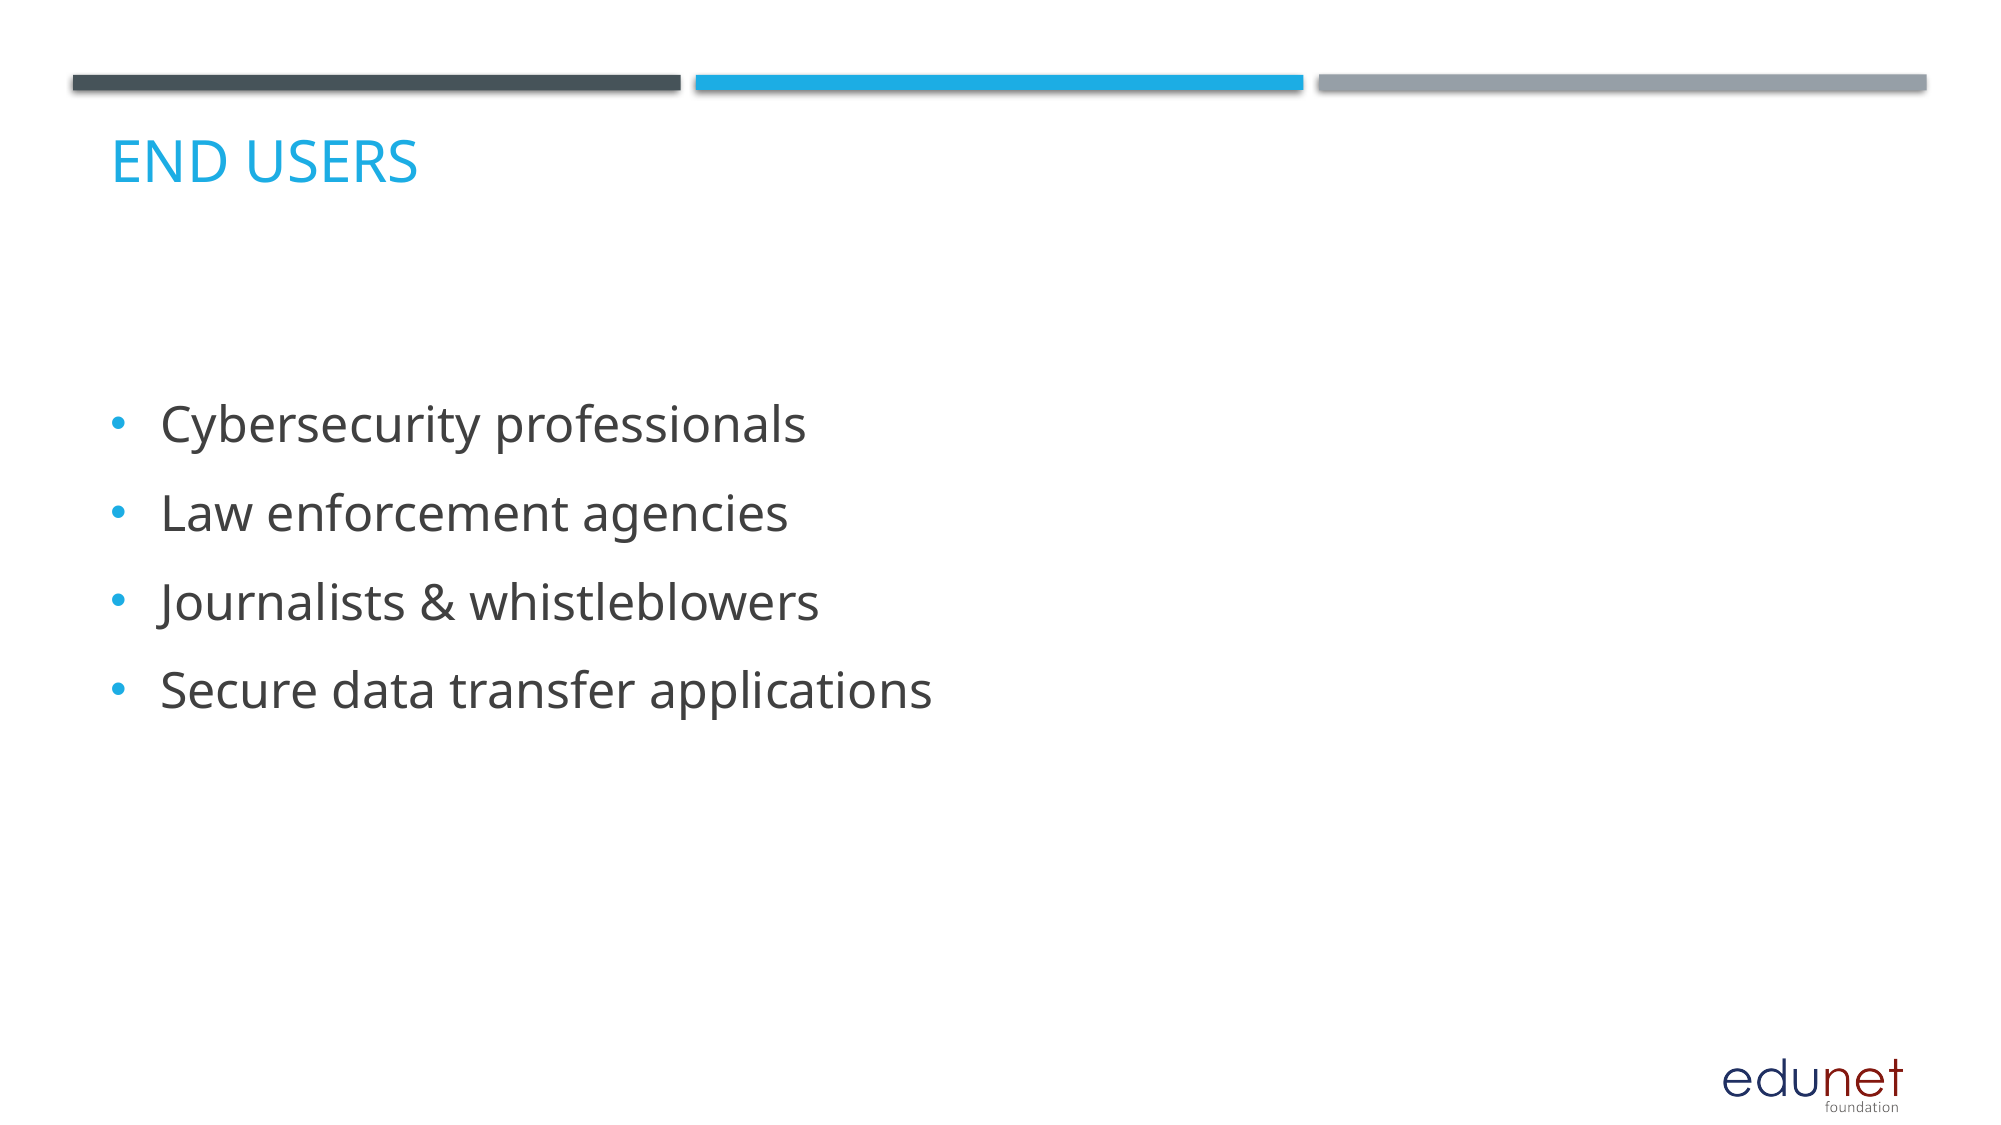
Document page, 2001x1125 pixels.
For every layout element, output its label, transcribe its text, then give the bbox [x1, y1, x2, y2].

title End users [95, 115, 1905, 203]
list Cybersecurity professionals Law enforcement agencies Journalists & whistleblowers Secure data transfer applications [95, 213, 1905, 981]
picture [1719, 1056, 1905, 1116]
